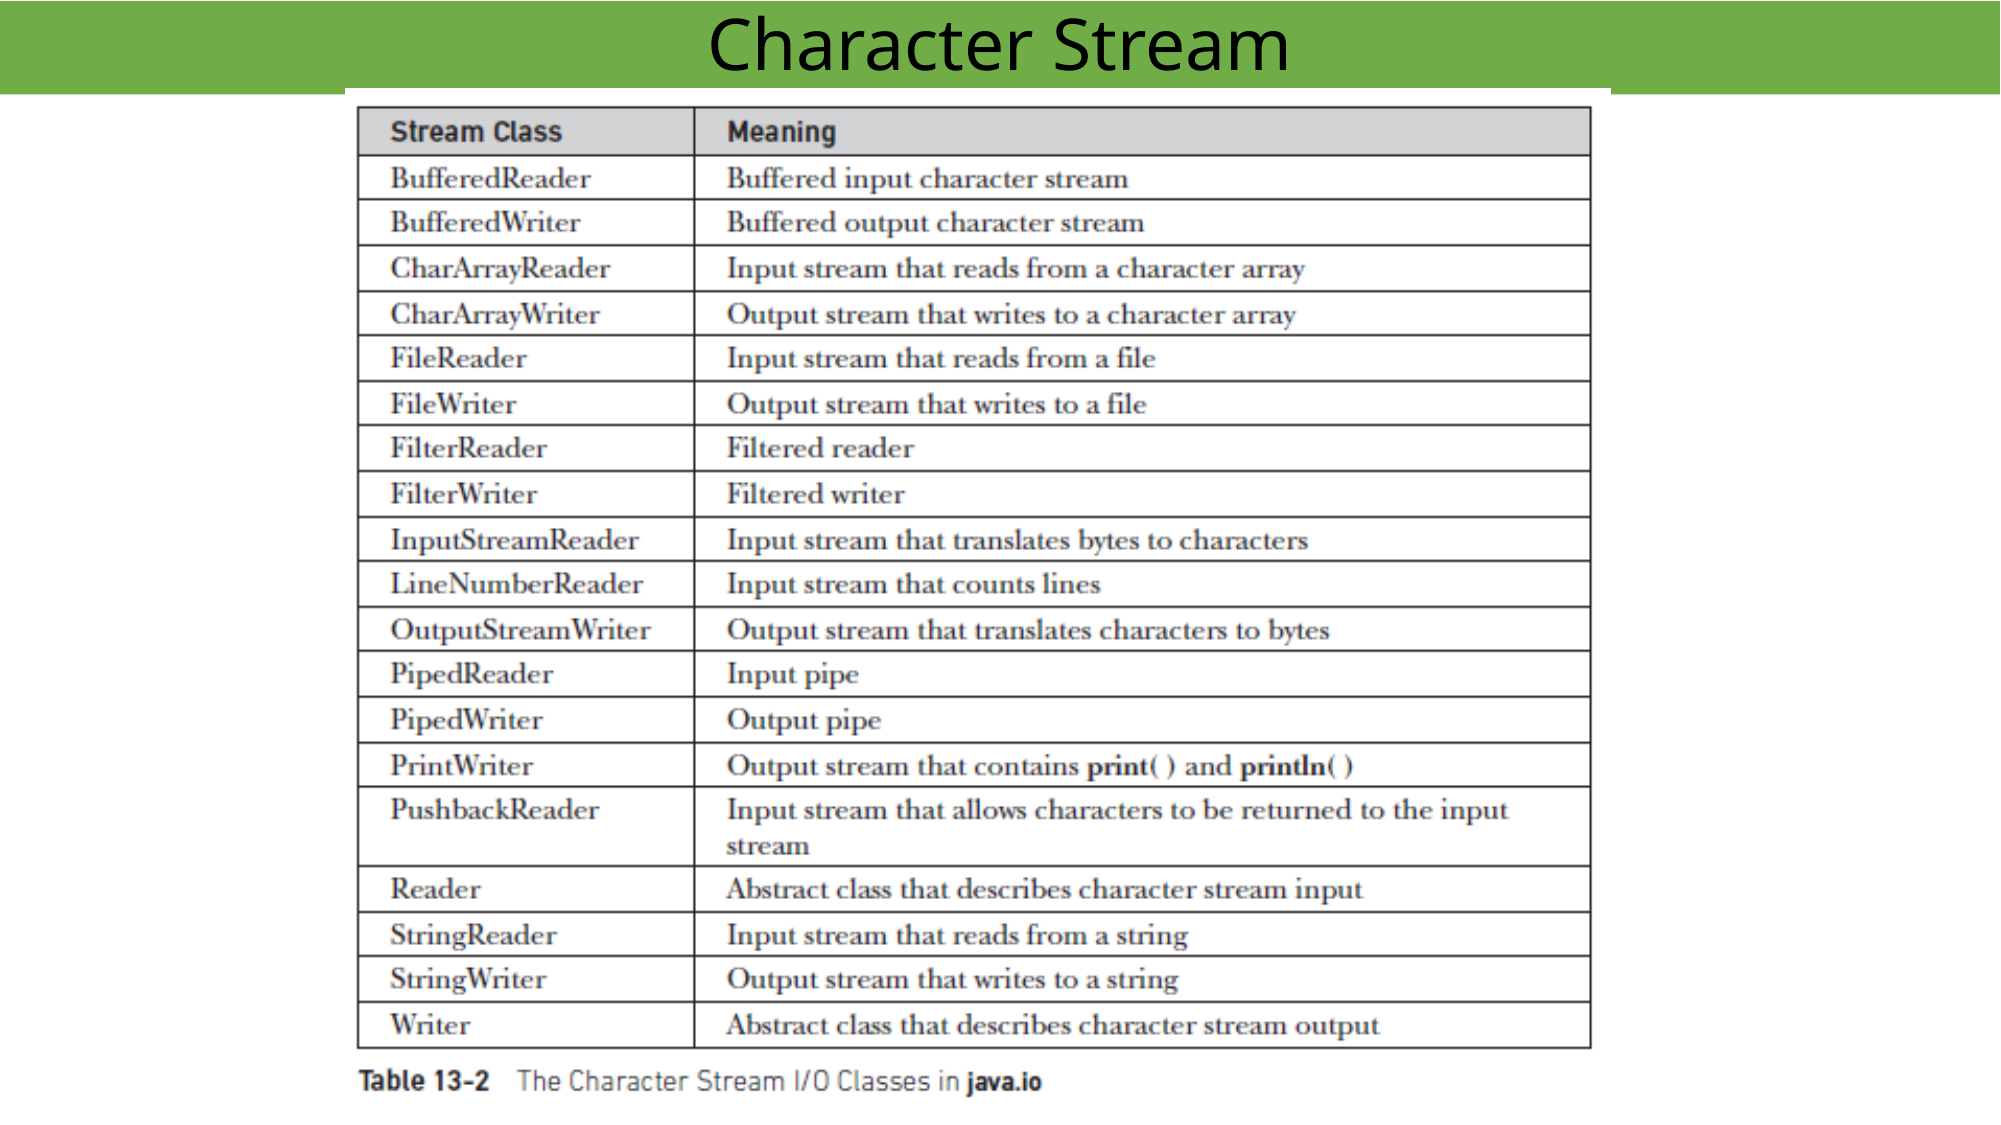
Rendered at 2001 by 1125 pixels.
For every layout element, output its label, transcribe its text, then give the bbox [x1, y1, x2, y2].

title Character Stream [0, 1, 2000, 95]
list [344, 88, 1611, 1108]
